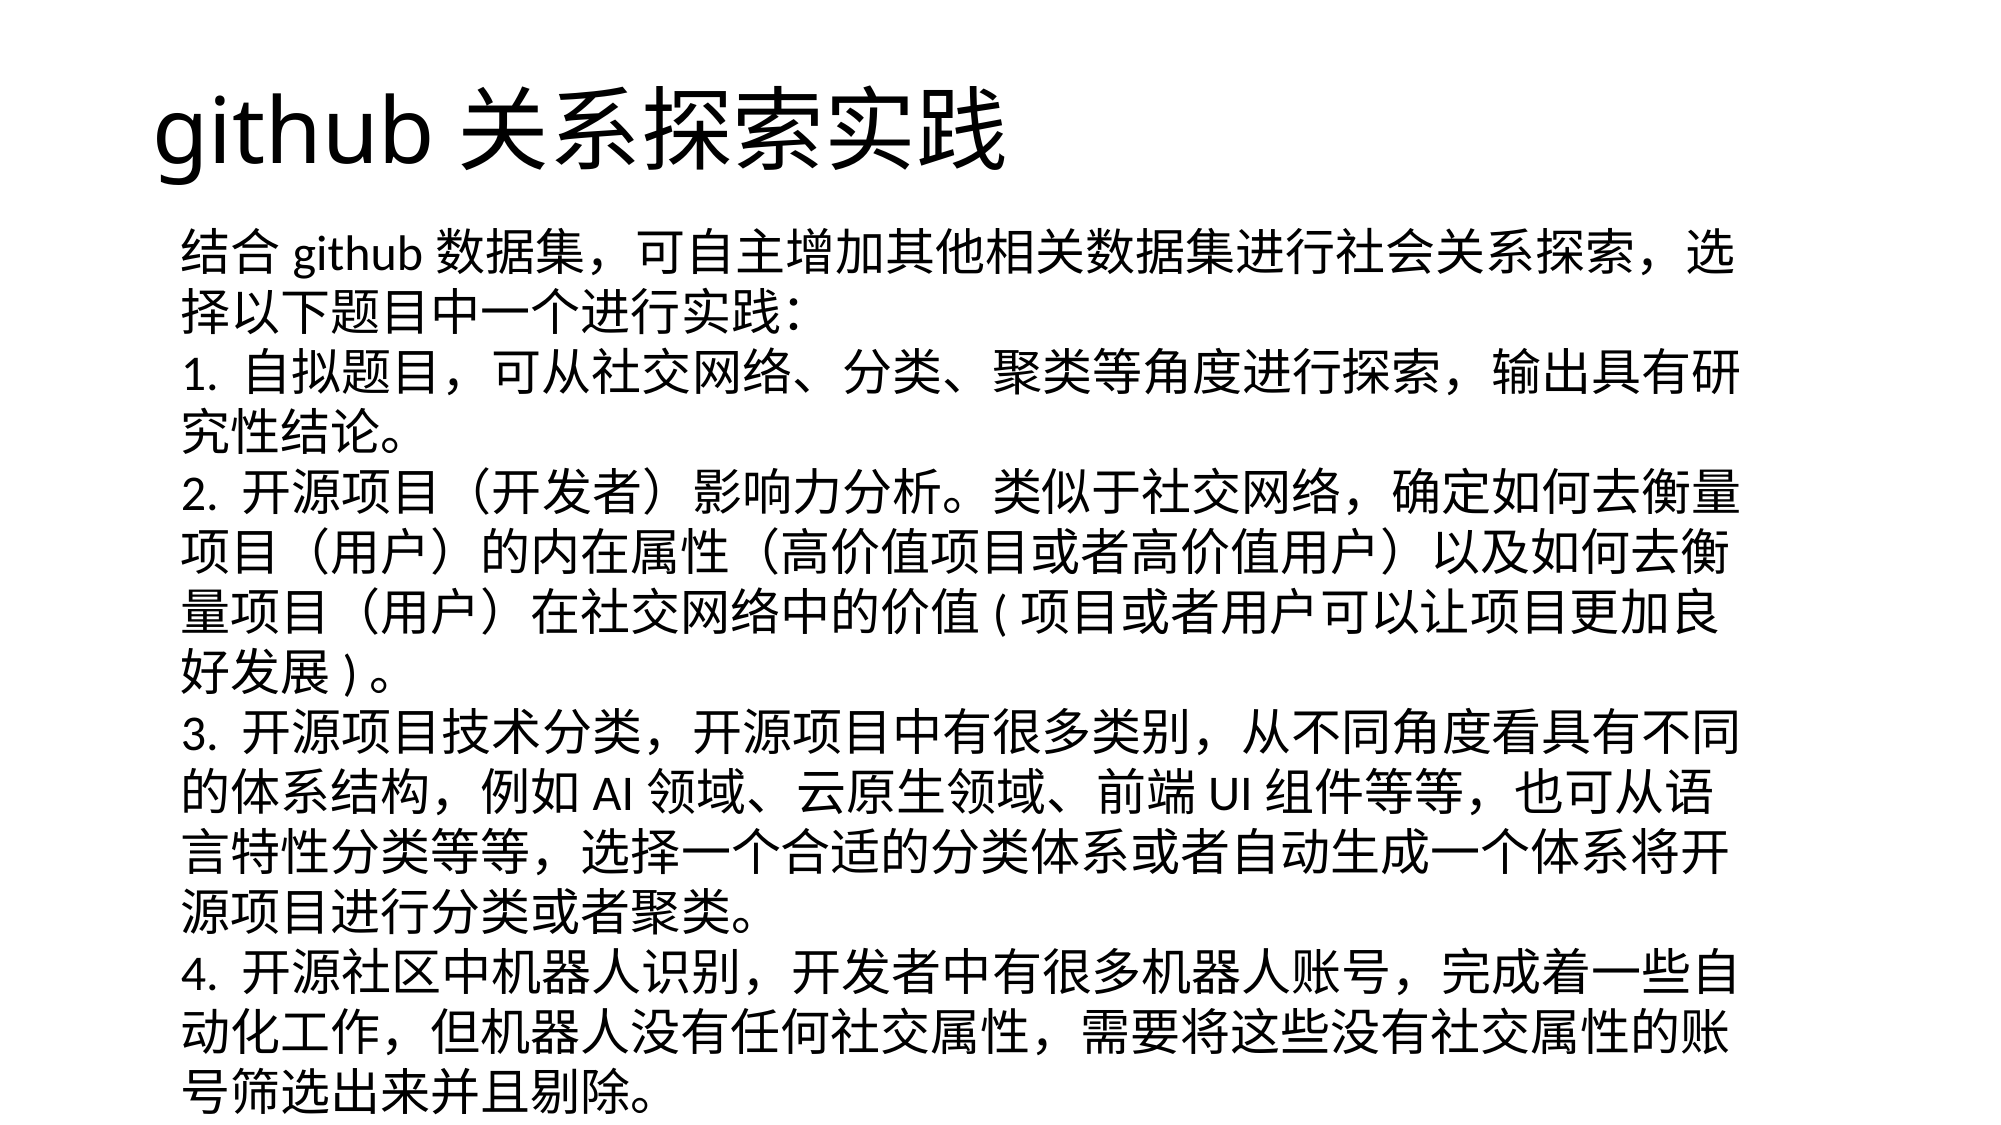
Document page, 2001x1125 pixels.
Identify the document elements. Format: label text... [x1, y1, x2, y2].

title github关系探索实践 [137, 25, 1863, 243]
text_box 结合github数据集，可自主增加其他相关数据集进行社会关系探索，选择以下题目中一个进行实践： 1. 自拟题目，可从社交网络、分类、聚类等角度进行探索，输出具有研究性结论。 2. 开源项目（开发者）影响力分析。类似于社交网络，确定如何去衡量项目（用户）的内在属性（高价值项目或者高价值用户）以及如何去衡量项目（用户）在社交网络中的价值(项目或者用户可以让项目更加良好发展)。 3. 开源项目技术分类，开源项目中有很多类别，从不同角度看具有不同的体系结构，例如AI领域、云原生领域、前端UI组件等等，也可从语言特性分类等等，选择一个合适的分类体系或者自动生成一个体系将开源项目进行分类或者聚类。 4. 开源社区中机器人识别，开发者中有很多机器人账号，完成着一些自动化工作，但机器人没有任何社交属性，需要将这些没有社交属性的账号筛选出来并且剔除。 [166, 213, 1776, 1125]
